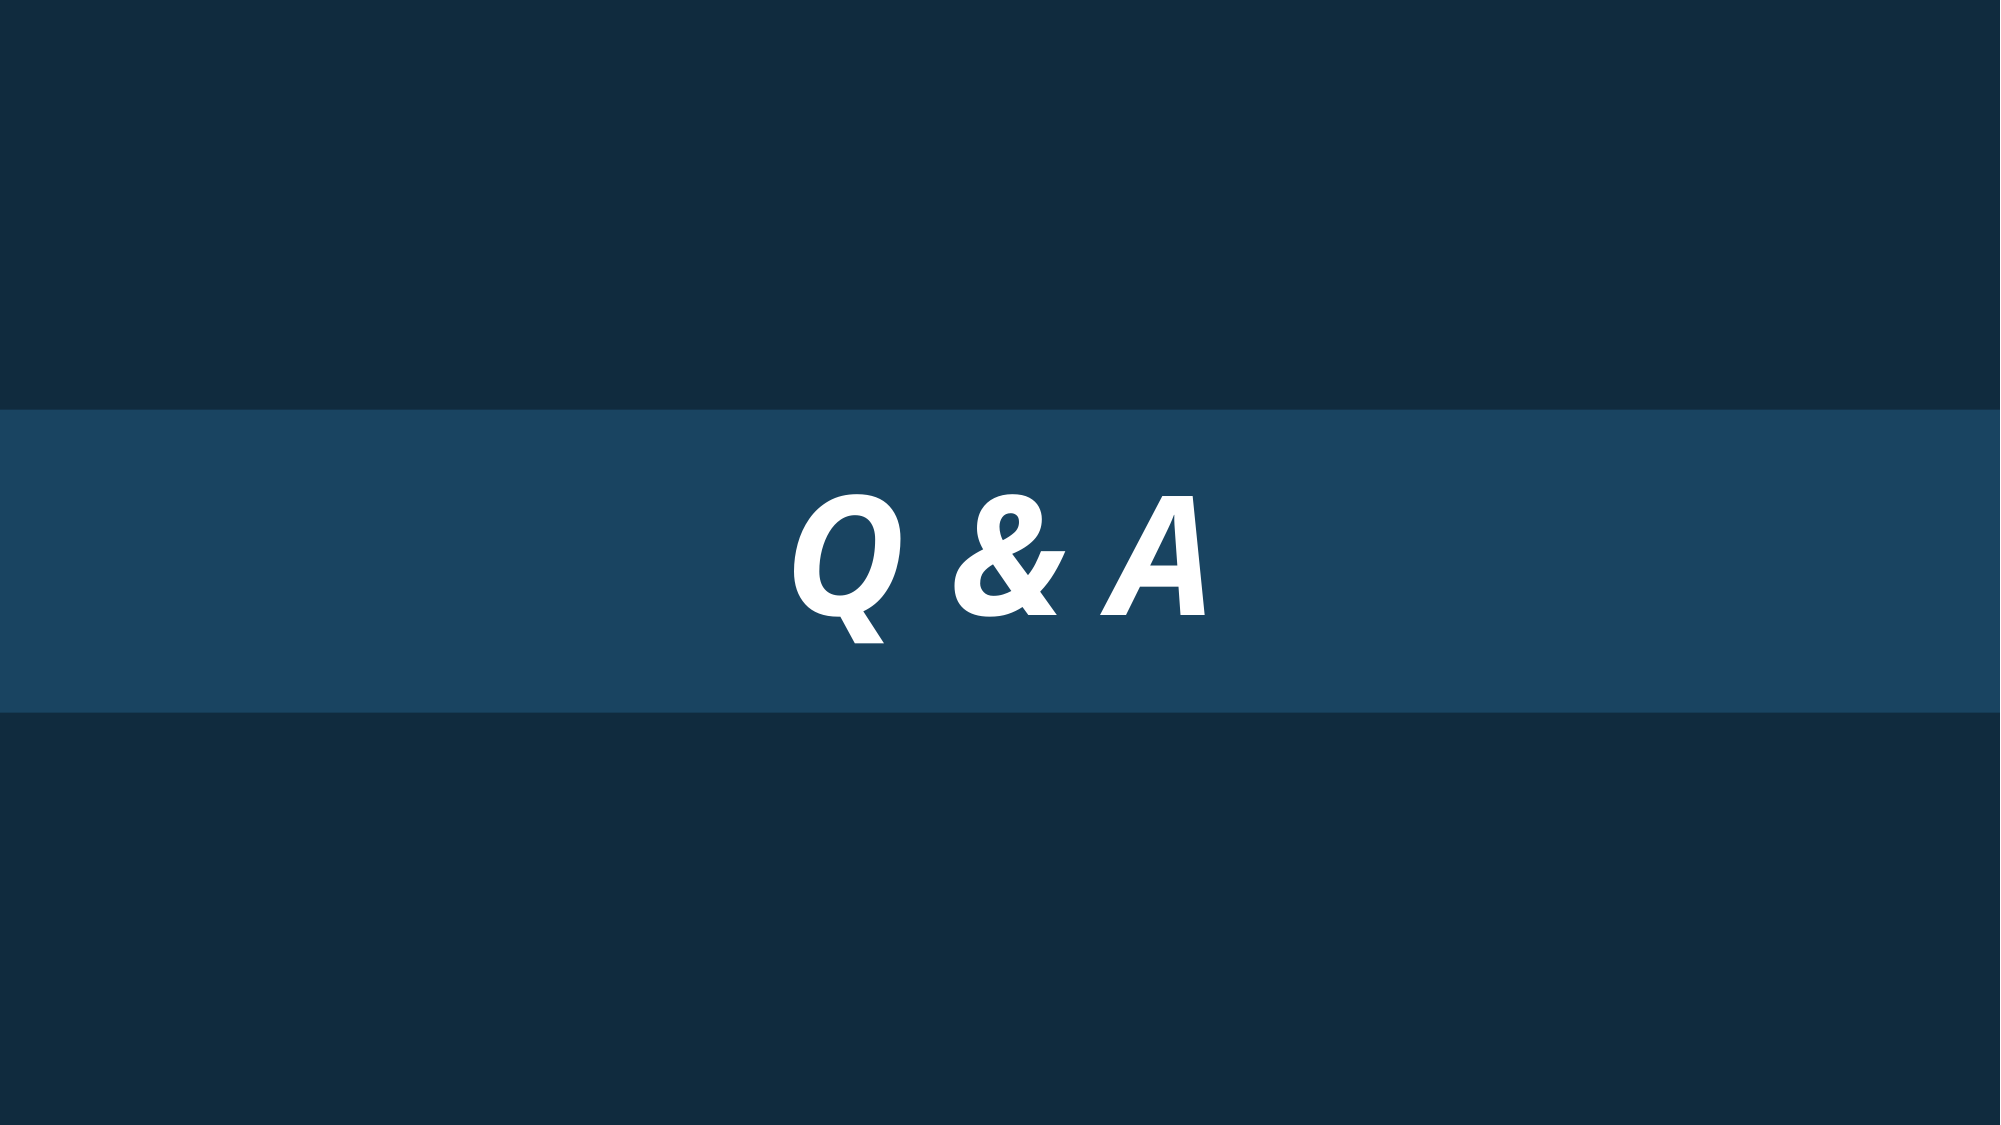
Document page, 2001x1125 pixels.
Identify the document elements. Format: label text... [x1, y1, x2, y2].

title Q & A [137, 452, 1863, 670]
text_box [0, 409, 2000, 714]
